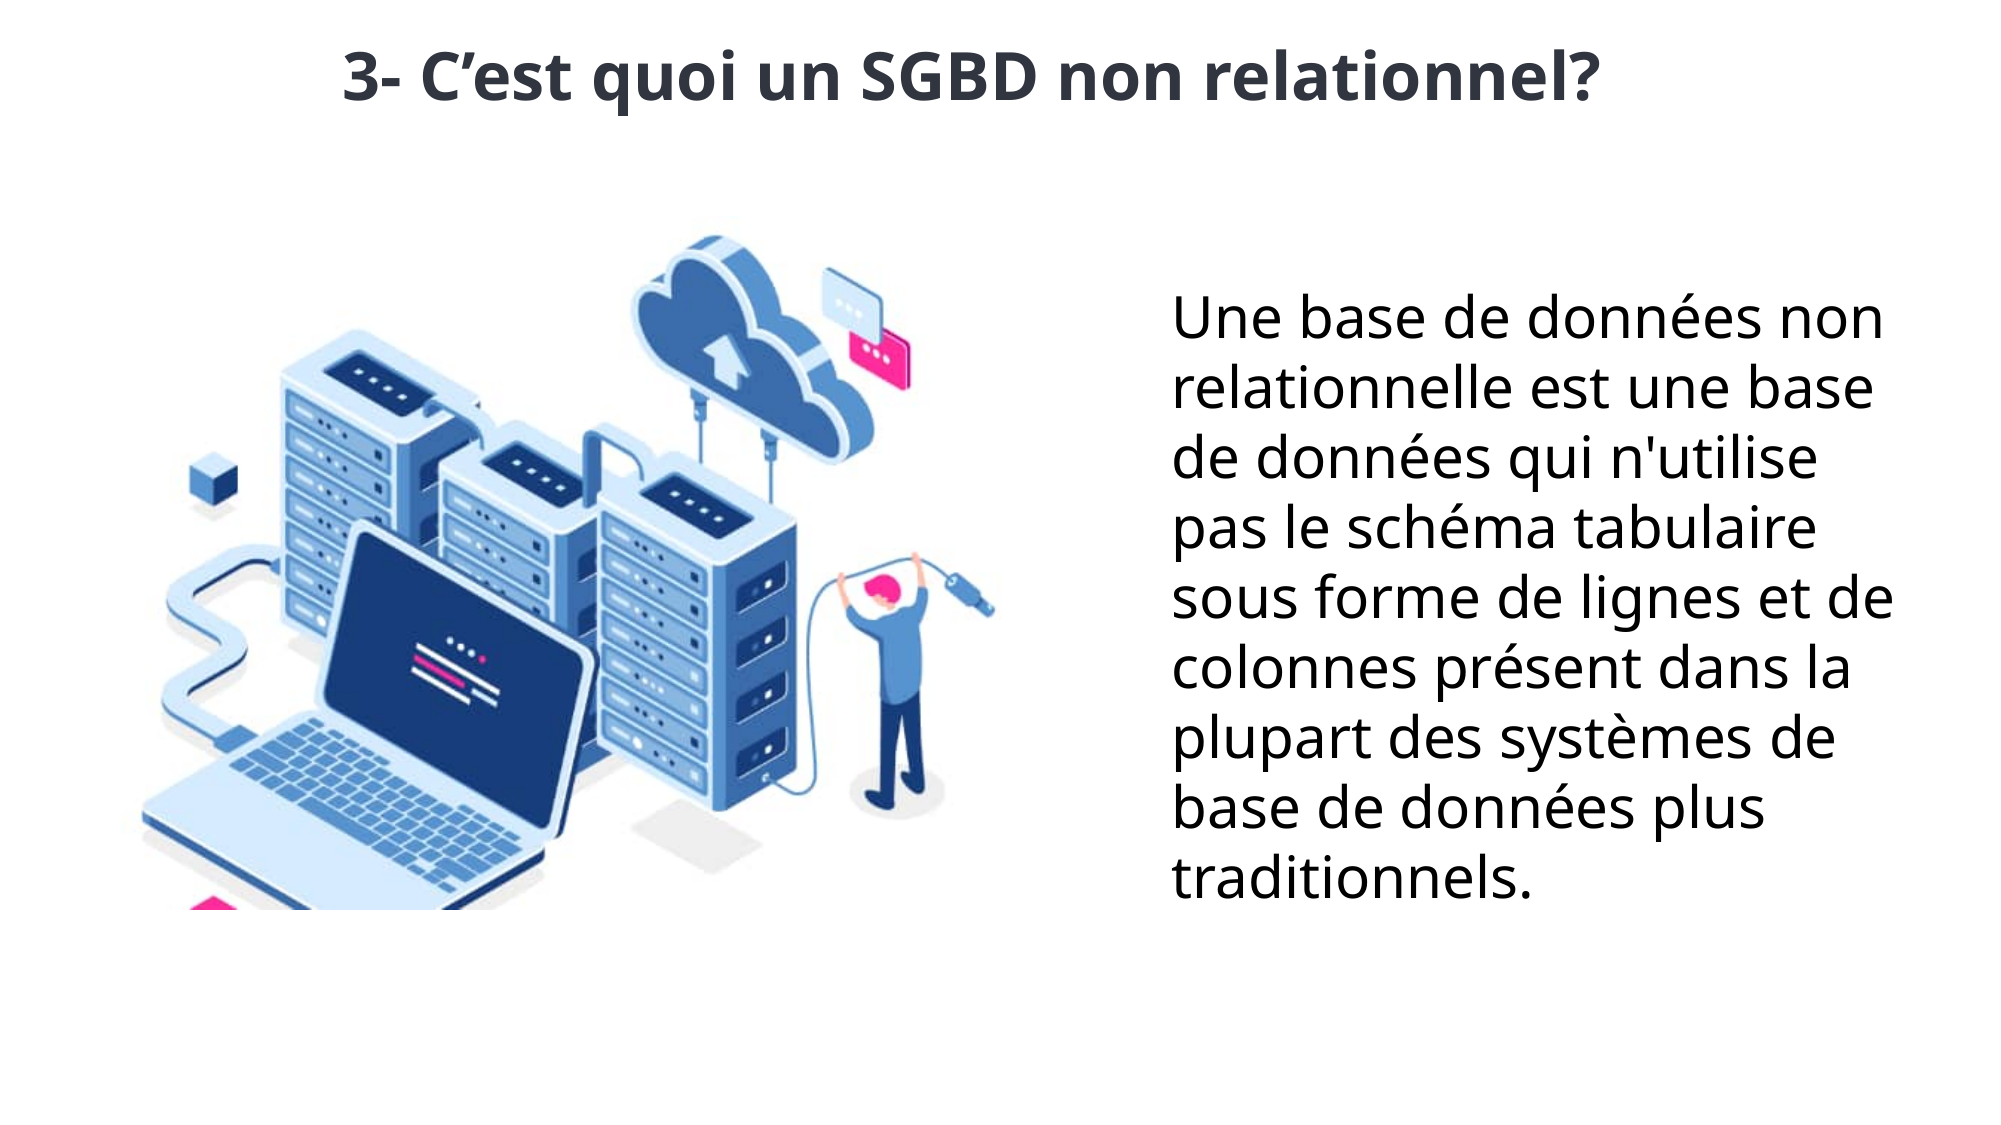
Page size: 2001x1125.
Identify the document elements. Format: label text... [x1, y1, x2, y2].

text_box 3- C’est quoi un SGBD non relationnel? [342, 33, 1602, 114]
picture [51, 216, 1090, 910]
text_box Une base de données non relationnelle est une base de données qui n'utilise pas le schéma tabulaire sous forme de lignes et de colonnes présent dans la plupart des systèmes de base de données plus traditionnels. [1157, 272, 1912, 918]
